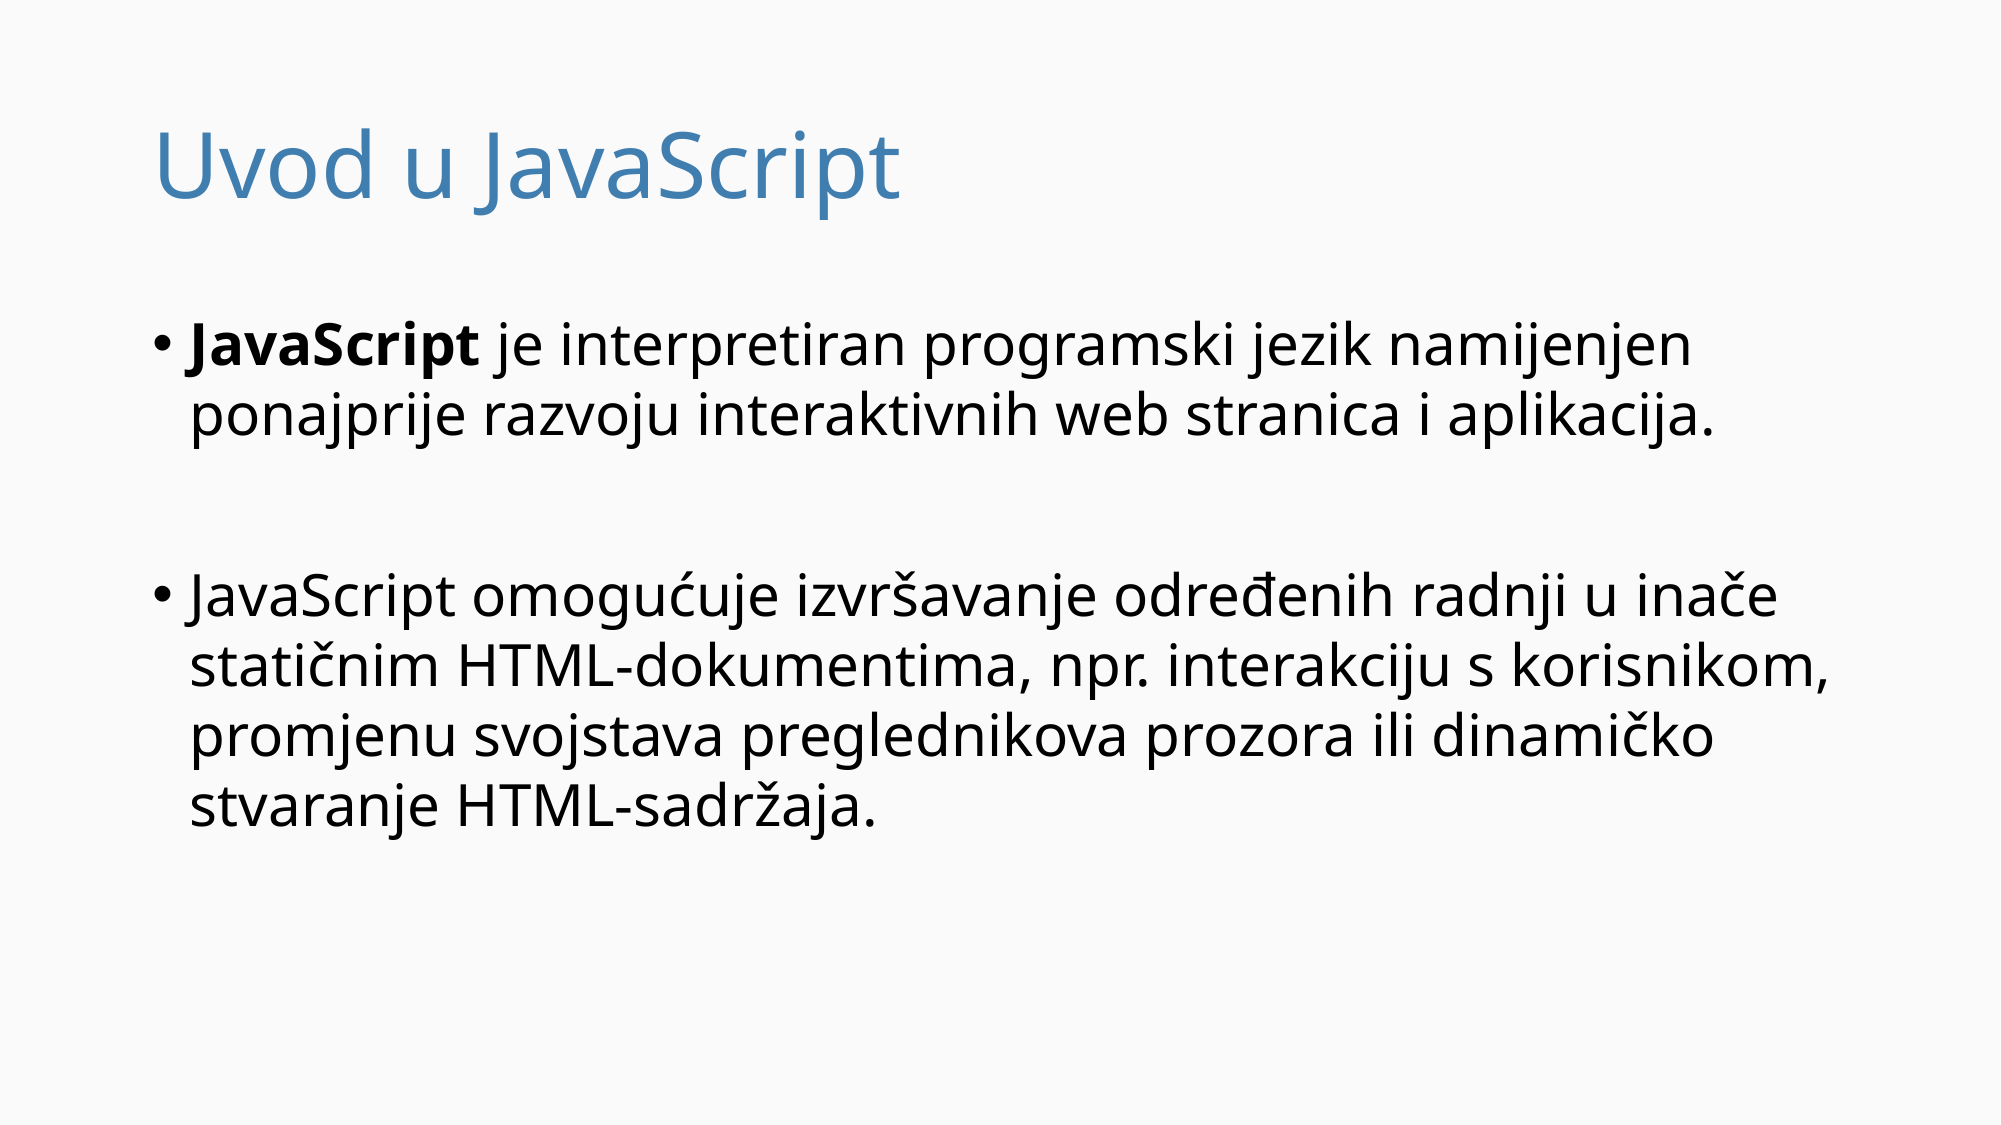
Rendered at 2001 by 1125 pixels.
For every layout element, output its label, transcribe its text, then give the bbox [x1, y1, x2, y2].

list JavaScript je interpretiran programski jezik namijenjen ponajprije razvoju interaktivnih web stranica i aplikacija. JavaScript omogućuje izvršavanje određenih radnji u inače statičnim HTML-dokumentima, npr. interakciju s korisnikom, promjenu svojstava preglednikova prozora ili dinamičko stvaranje HTML-sadržaja. [137, 299, 1863, 1014]
title Uvod u JavaScript [137, 59, 1863, 278]
